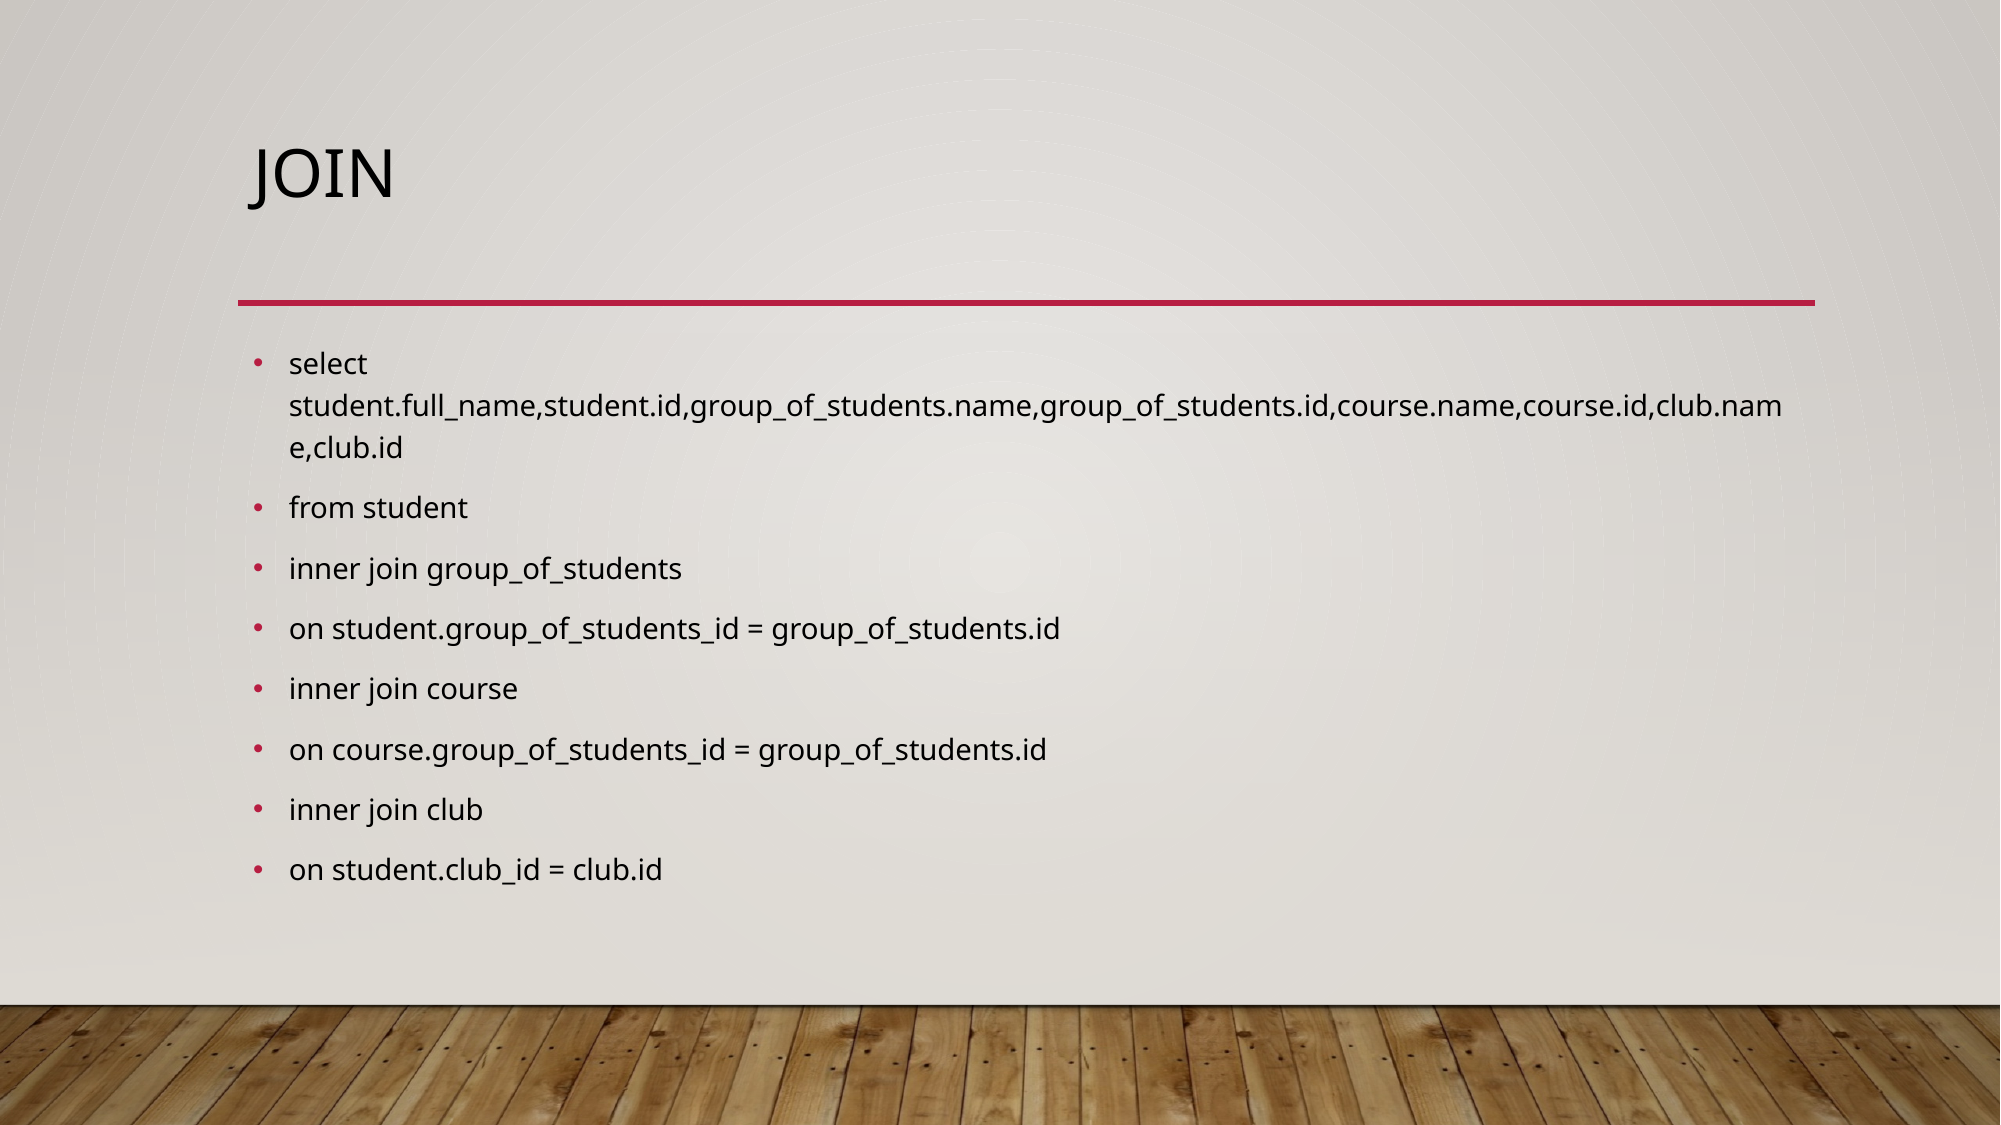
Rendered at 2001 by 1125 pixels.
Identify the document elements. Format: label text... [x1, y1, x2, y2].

title JOIN [238, 131, 1814, 305]
picture [0, 1005, 2000, 1125]
list select student.full_name,student.id,group_of_students.name,group_of_students.id,course.name,course.id,club.name,club.id from student inner join group_of_students on student.group_of_students_id = group_of_students.id inner join course on course.group_of_students_id = group_of_students.id inner join club on student.club_id = club.id [238, 330, 1814, 897]
